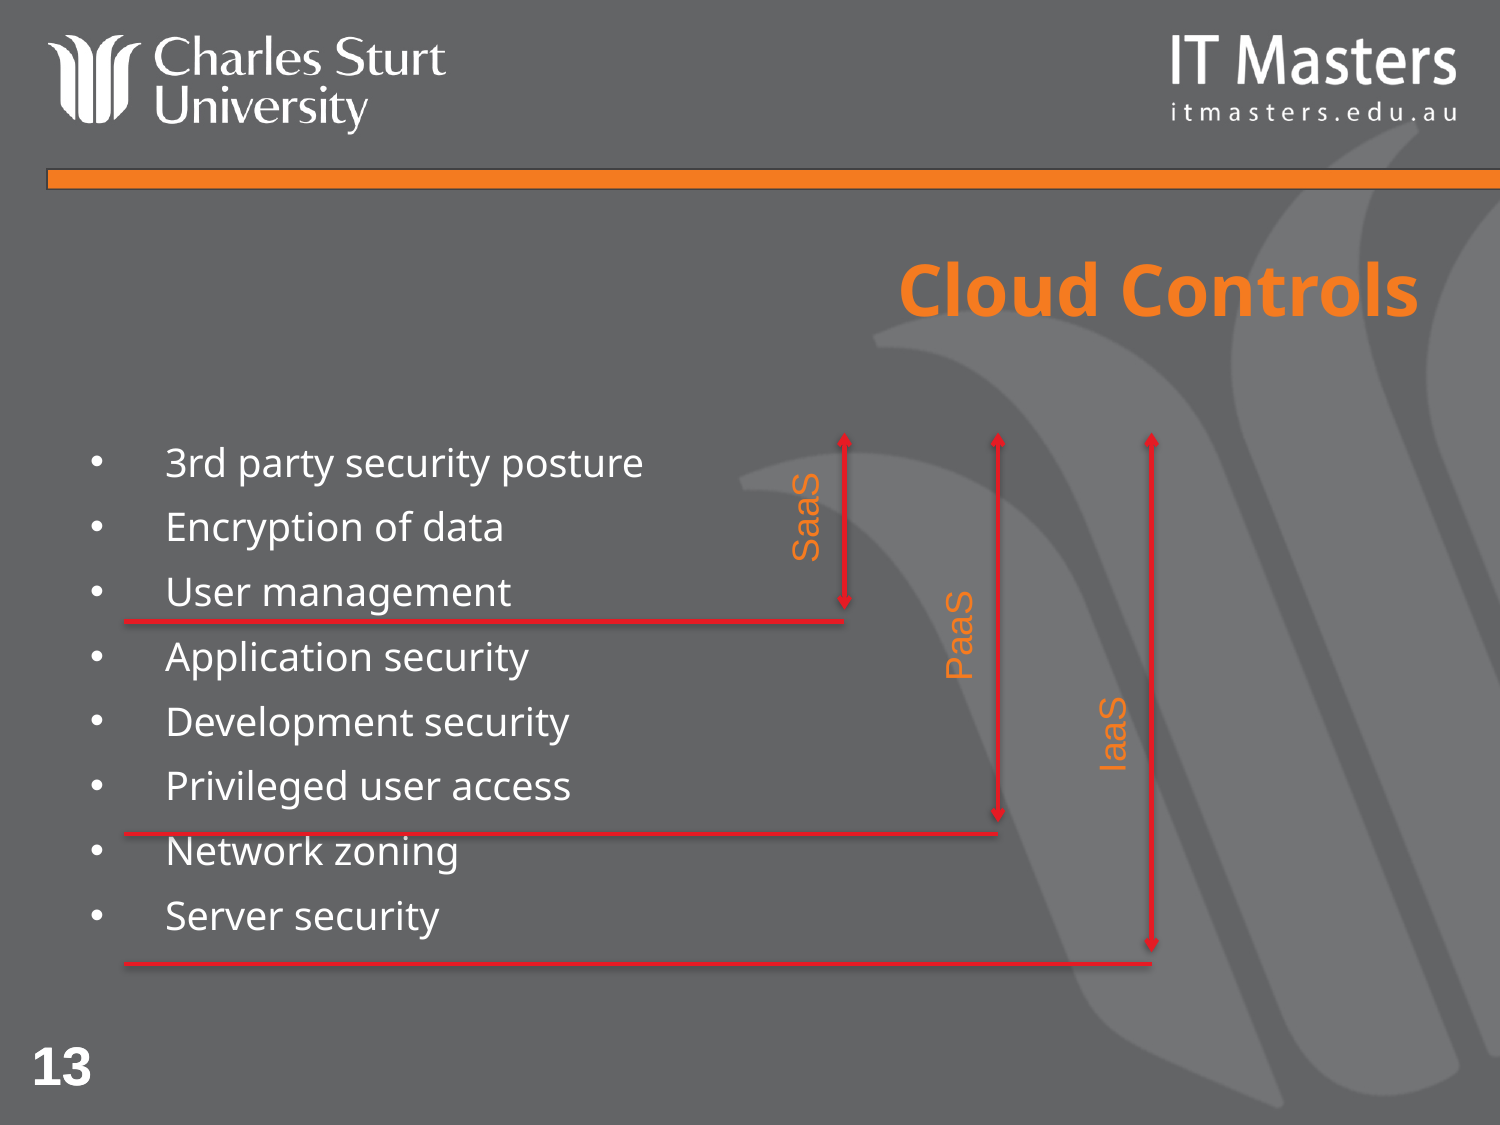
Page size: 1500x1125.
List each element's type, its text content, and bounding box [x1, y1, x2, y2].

text_box SaaS [773, 457, 834, 579]
list 3rd party security posture Encryption of data User management Application security Development security Privileged user access Network zoning Server security [75, 420, 1425, 1005]
picture [0, 0, 1500, 1125]
title Cloud Controls [76, 219, 1435, 339]
text_box IaaS [1080, 681, 1141, 789]
text_box PaaS [927, 575, 987, 697]
